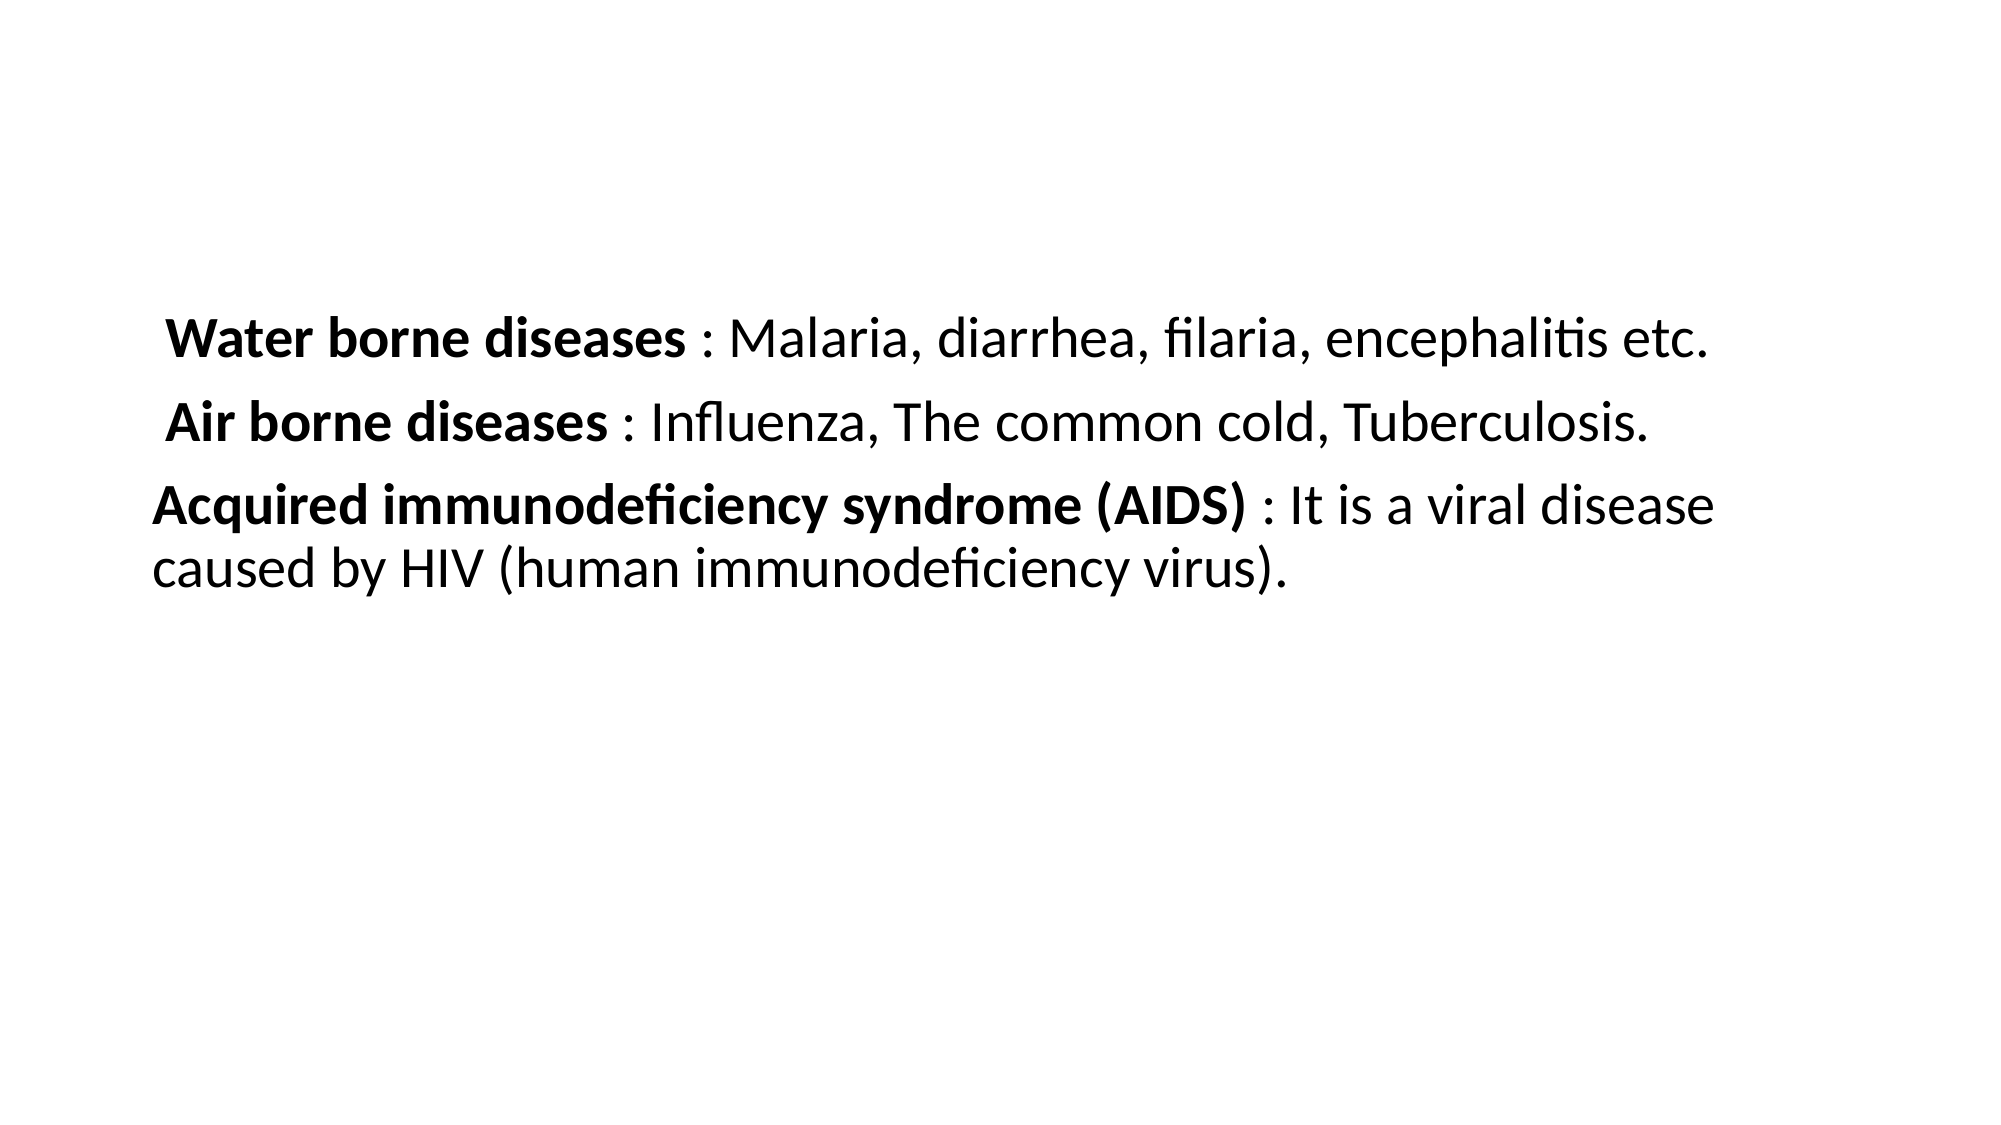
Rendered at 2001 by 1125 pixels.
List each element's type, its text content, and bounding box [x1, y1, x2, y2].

list Water borne diseases : Malaria, diarrhea, filaria, encephalitis etc. Air borne diseases : Influenza, The common cold, Tuberculosis. Acquired immunodeficiency syndrome (AIDS) : It is a viral disease caused by HIV (human immunodeficiency virus). [137, 299, 1863, 1014]
